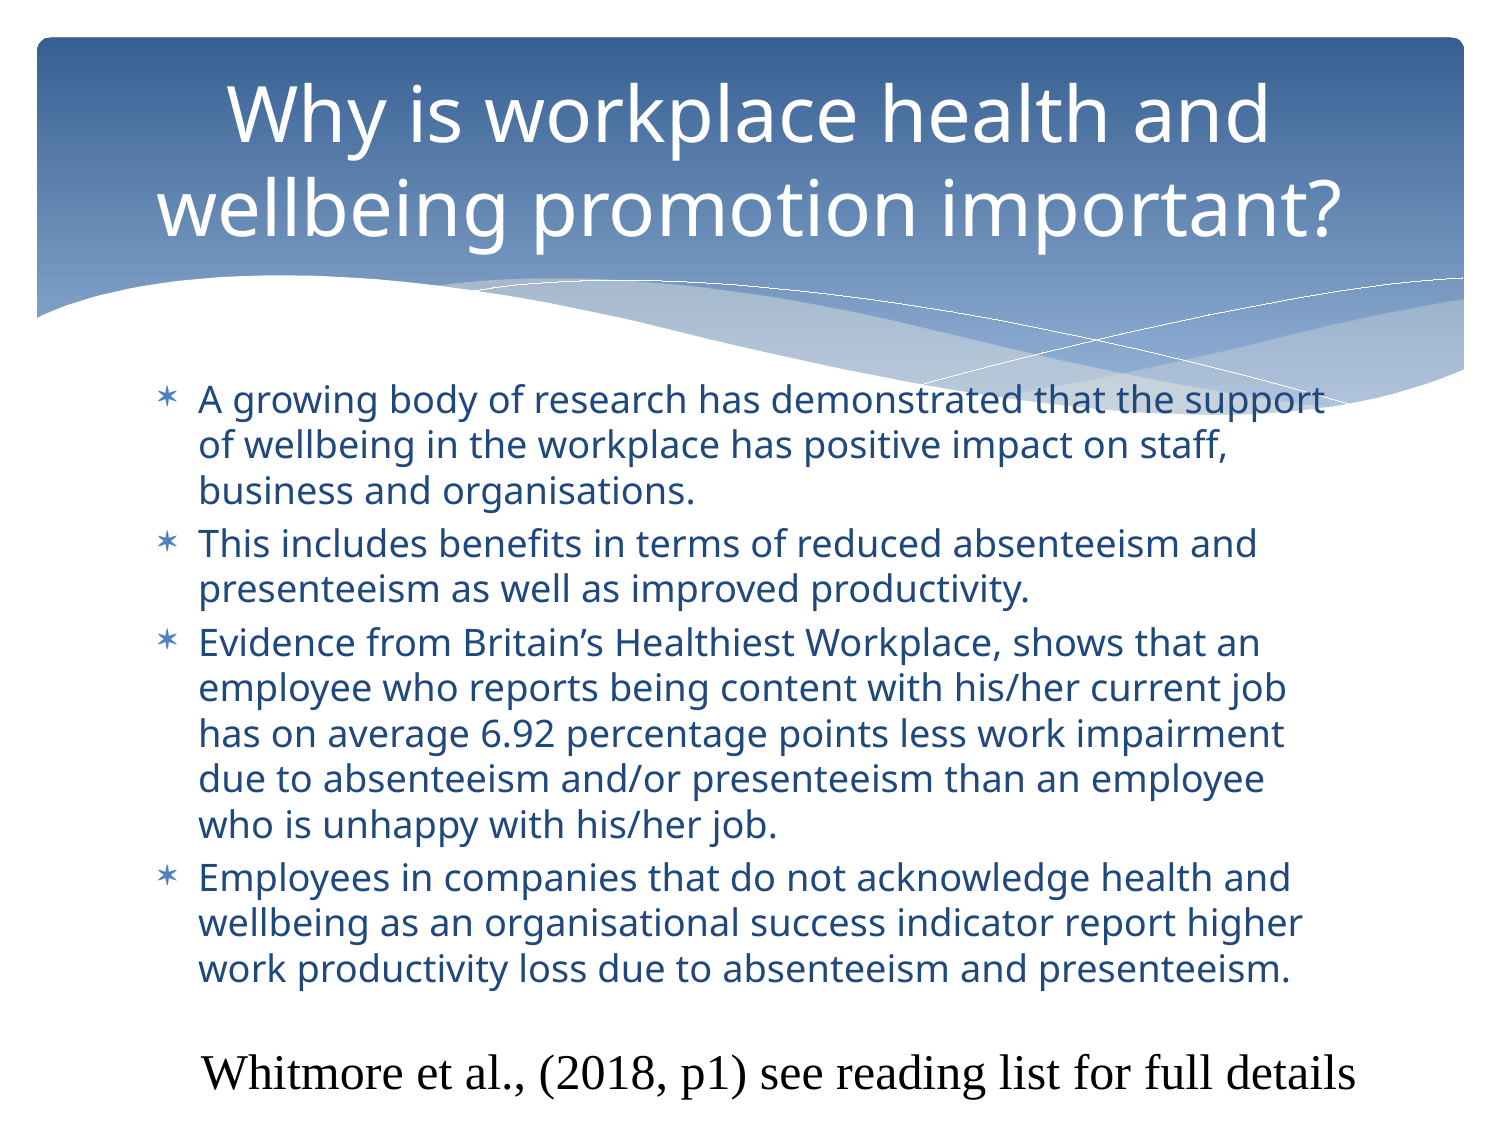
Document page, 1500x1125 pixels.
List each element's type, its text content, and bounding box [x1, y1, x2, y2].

title Why is workplace health and wellbeing promotion important? [75, 55, 1425, 261]
text_box Whitmore et al., (2018, p1) see reading list for full details [186, 1031, 1388, 1107]
list A growing body of research has demonstrated that the support of wellbeing in the workplace has positive impact on staff, business and organisations. This includes benefits in terms of reduced absenteeism and presenteeism as well as improved productivity. Evidence from Britain’s Healthiest Workplace, shows that an employee who reports being content with his/her current job has on average 6.92 percentage points less work impairment due to absenteeism and/or presenteeism than an employee who is unhappy with his/her job. Employees in companies that do not acknowledge health and wellbeing as an organisational success indicator report higher work productivity loss due to absenteeism and presenteeism. [143, 367, 1359, 1012]
